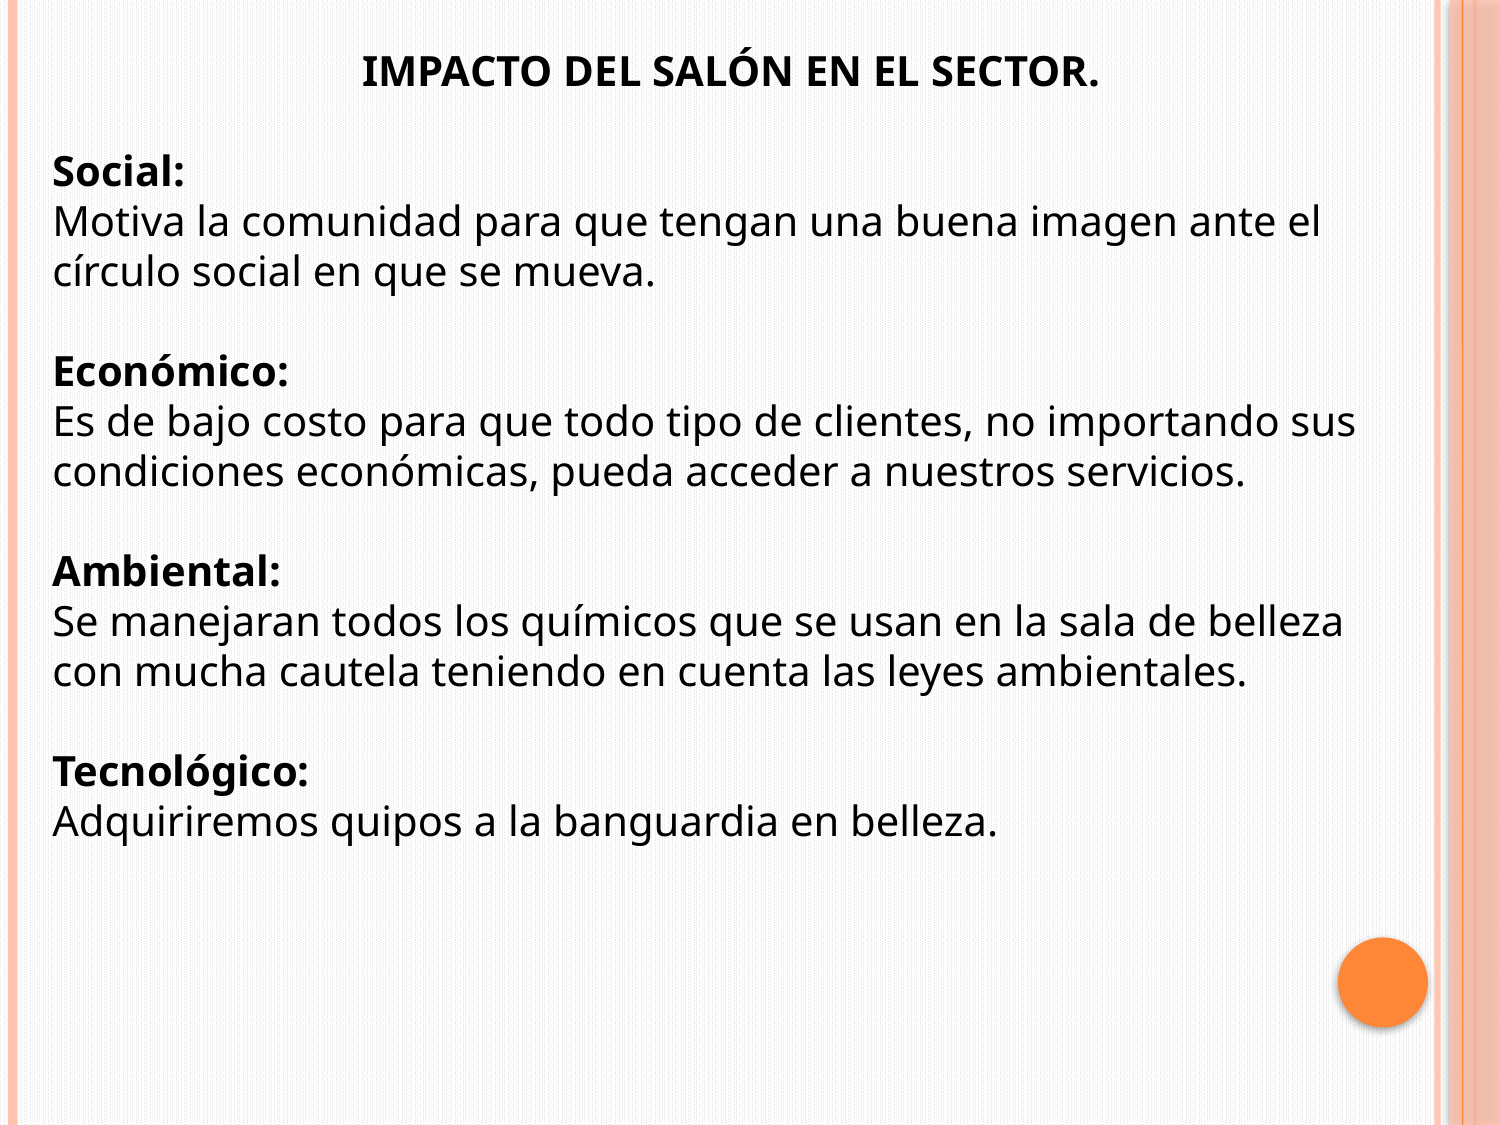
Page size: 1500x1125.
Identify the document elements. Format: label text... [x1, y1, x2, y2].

text_box IMPACTO DEL SALÓN EN EL SECTOR. Social: Motiva la comunidad para que tengan una buena imagen ante el círculo social en que se mueva. Económico: Es de bajo costo para que todo tipo de clientes, no importando sus condiciones económicas, pueda acceder a nuestros servicios. Ambiental: Se manejaran todos los químicos que se usan en la sala de belleza con mucha cautela teniendo en cuenta las leyes ambientales. Tecnológico: Adquiriremos quipos a la banguardia en belleza. [37, 37, 1425, 903]
